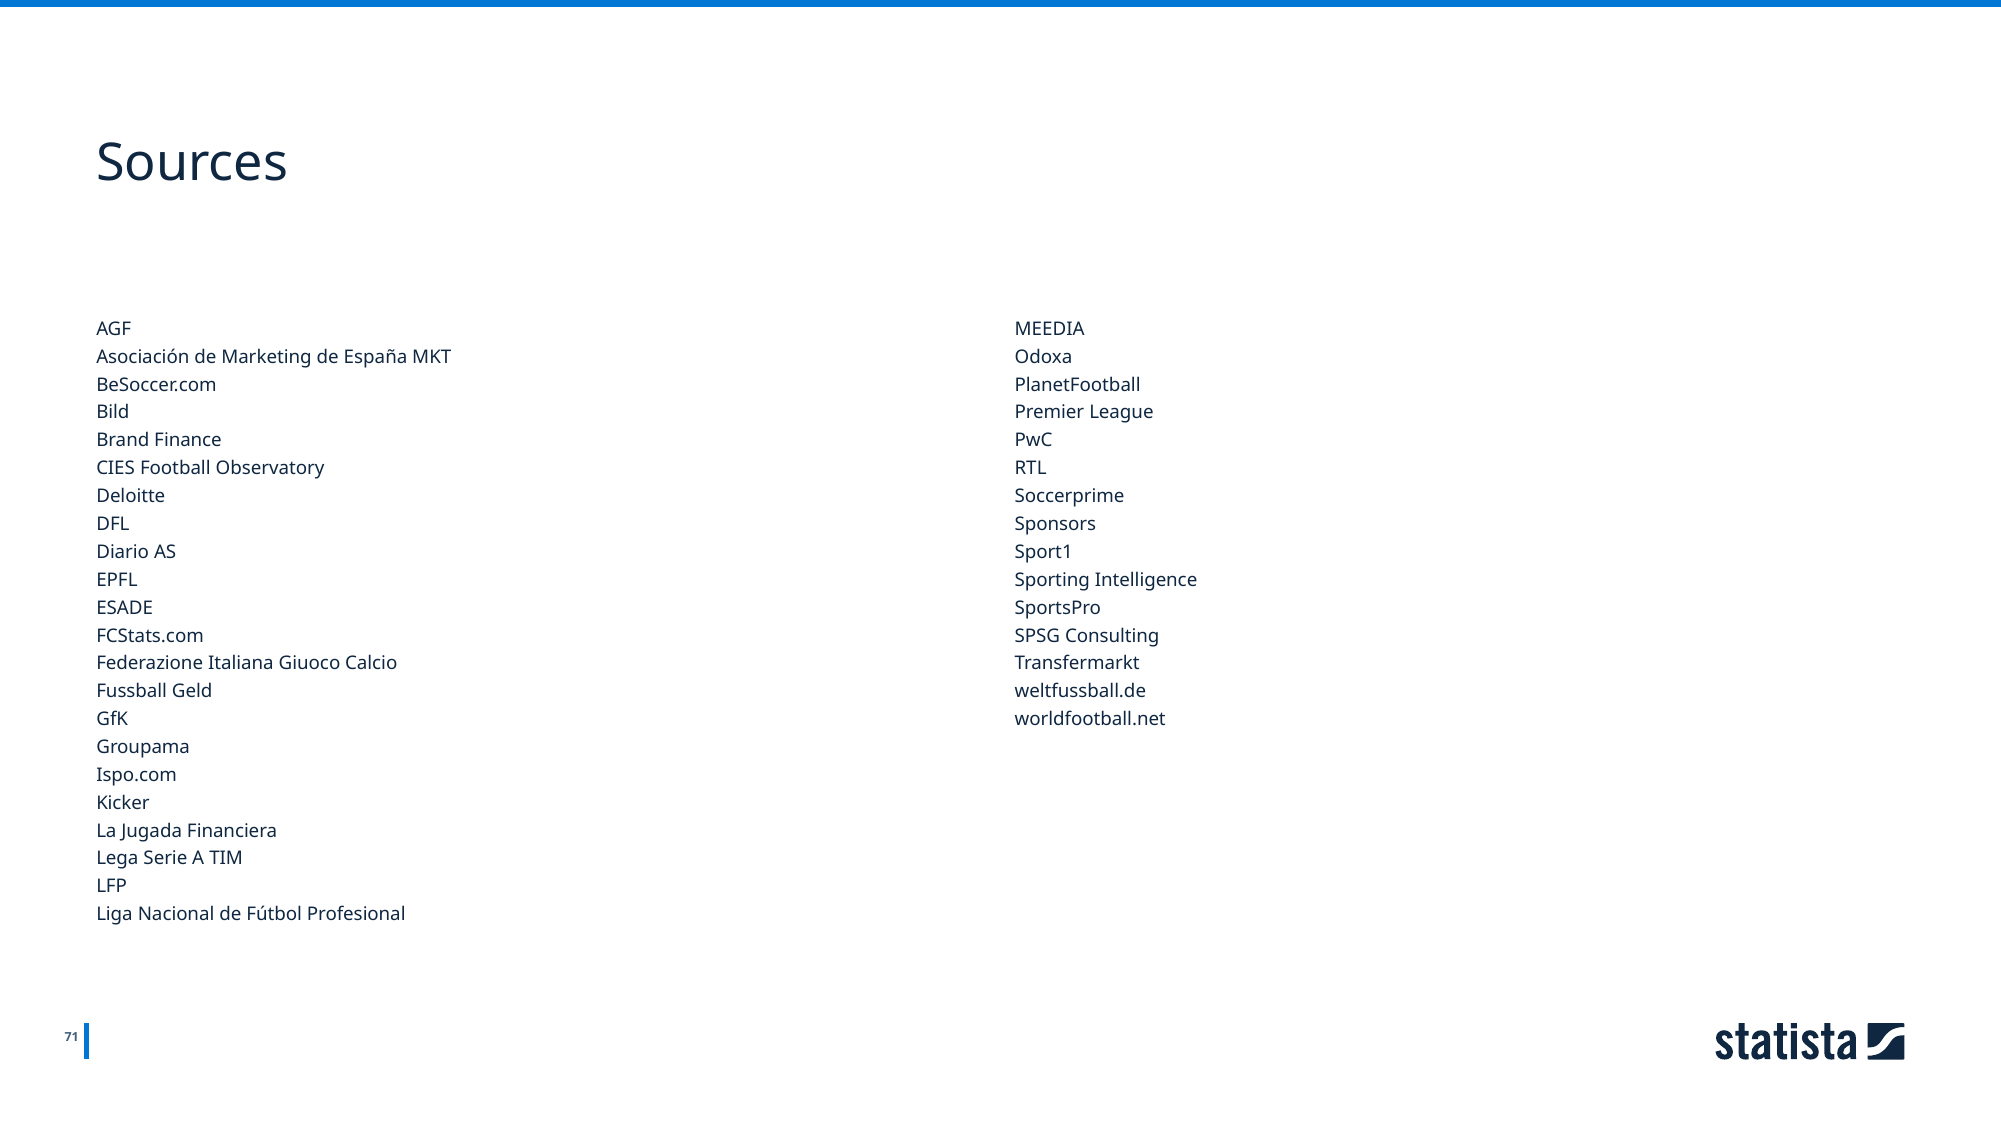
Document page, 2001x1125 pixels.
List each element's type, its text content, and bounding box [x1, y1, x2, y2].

text_box worldfootball.net [998, 697, 1920, 741]
text_box BeSoccer.com [79, 363, 998, 390]
text_box Brand Finance [79, 418, 998, 446]
text_box Soccerprime [998, 474, 1920, 502]
text_box FCStats.com [79, 613, 998, 641]
text_box ESADE [79, 586, 998, 613]
text_box weltfussball.de [998, 669, 1920, 697]
text_box PwC [998, 418, 1920, 446]
text_box Transfermarkt [998, 641, 1920, 669]
text_box AGF [79, 307, 998, 335]
text_box Sponsors [998, 502, 1920, 530]
text_box Liga Nacional de Fútbol Profesional [79, 892, 1002, 936]
text_box PlanetFootball [998, 363, 1920, 390]
text_box Premier League [998, 390, 1920, 418]
text_box Kicker [79, 781, 1002, 809]
text_box Fussball Geld [79, 669, 998, 697]
text_box RTL [998, 446, 1920, 474]
text_box GfK [79, 697, 998, 725]
text_box Odoxa [998, 335, 1920, 363]
text_box Sporting Intelligence [998, 558, 1920, 586]
text_box La Jugada Financiera [79, 809, 1002, 836]
text_box Ispo.com [79, 753, 1002, 781]
text_box [0, 0, 2000, 10]
text_box Deloitte [79, 474, 998, 502]
text_box Federazione Italiana Giuoco Calcio [79, 641, 998, 669]
text_box CIES Football Observatory [79, 446, 998, 474]
text_box SPSG Consulting [998, 613, 1920, 641]
text_box 71 [0, 1019, 96, 1069]
text_box MEEDIA [998, 307, 1920, 335]
text_box Groupama [79, 725, 1002, 753]
text_box [1712, 1019, 1908, 1063]
text_box Bild [79, 390, 998, 418]
text_box Sport1 [998, 530, 1920, 558]
text_box DFL [79, 502, 998, 530]
text_box SportsPro [998, 586, 1920, 613]
text_box LFP [79, 864, 1002, 892]
text_box EPFL [79, 558, 998, 586]
text_box Sources [79, 68, 1920, 200]
text_box Lega Serie A TIM [79, 836, 1002, 864]
text_box Diario AS [79, 530, 998, 558]
text_box Asociación de Marketing de España MKT [79, 335, 998, 363]
